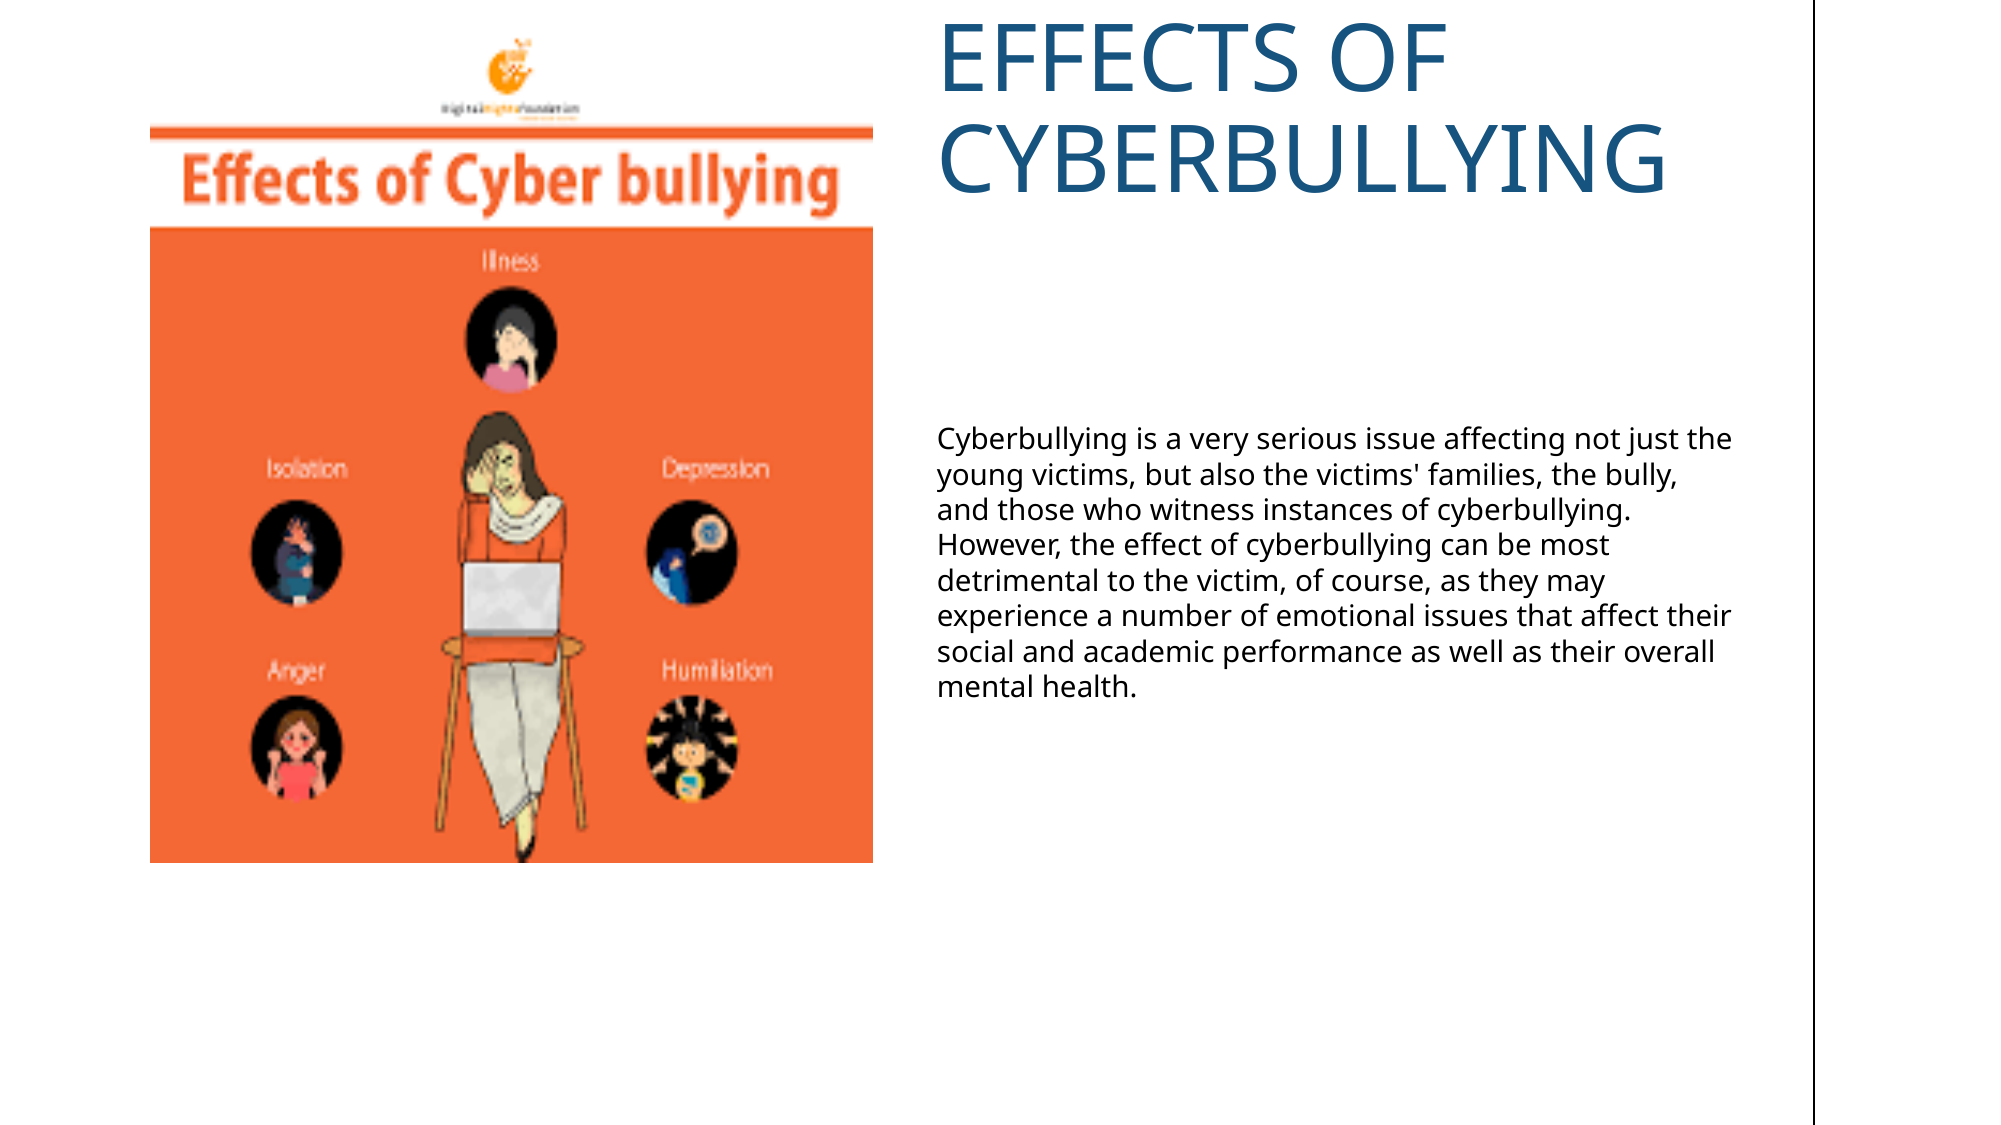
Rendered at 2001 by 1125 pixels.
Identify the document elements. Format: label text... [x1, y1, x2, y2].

picture [149, 33, 873, 863]
list Cyberbullying is a very serious issue affecting not just the young victims, but also the victims' families, the bully, and those who witness instances of cyberbullying. However, the effect of cyberbullying can be most detrimental to the victim, of course, as they may experience a number of emotional issues that affect their social and academic performance as well as their overall mental health. [936, 412, 1740, 713]
title Effects of cyberbullying [936, 55, 1740, 221]
